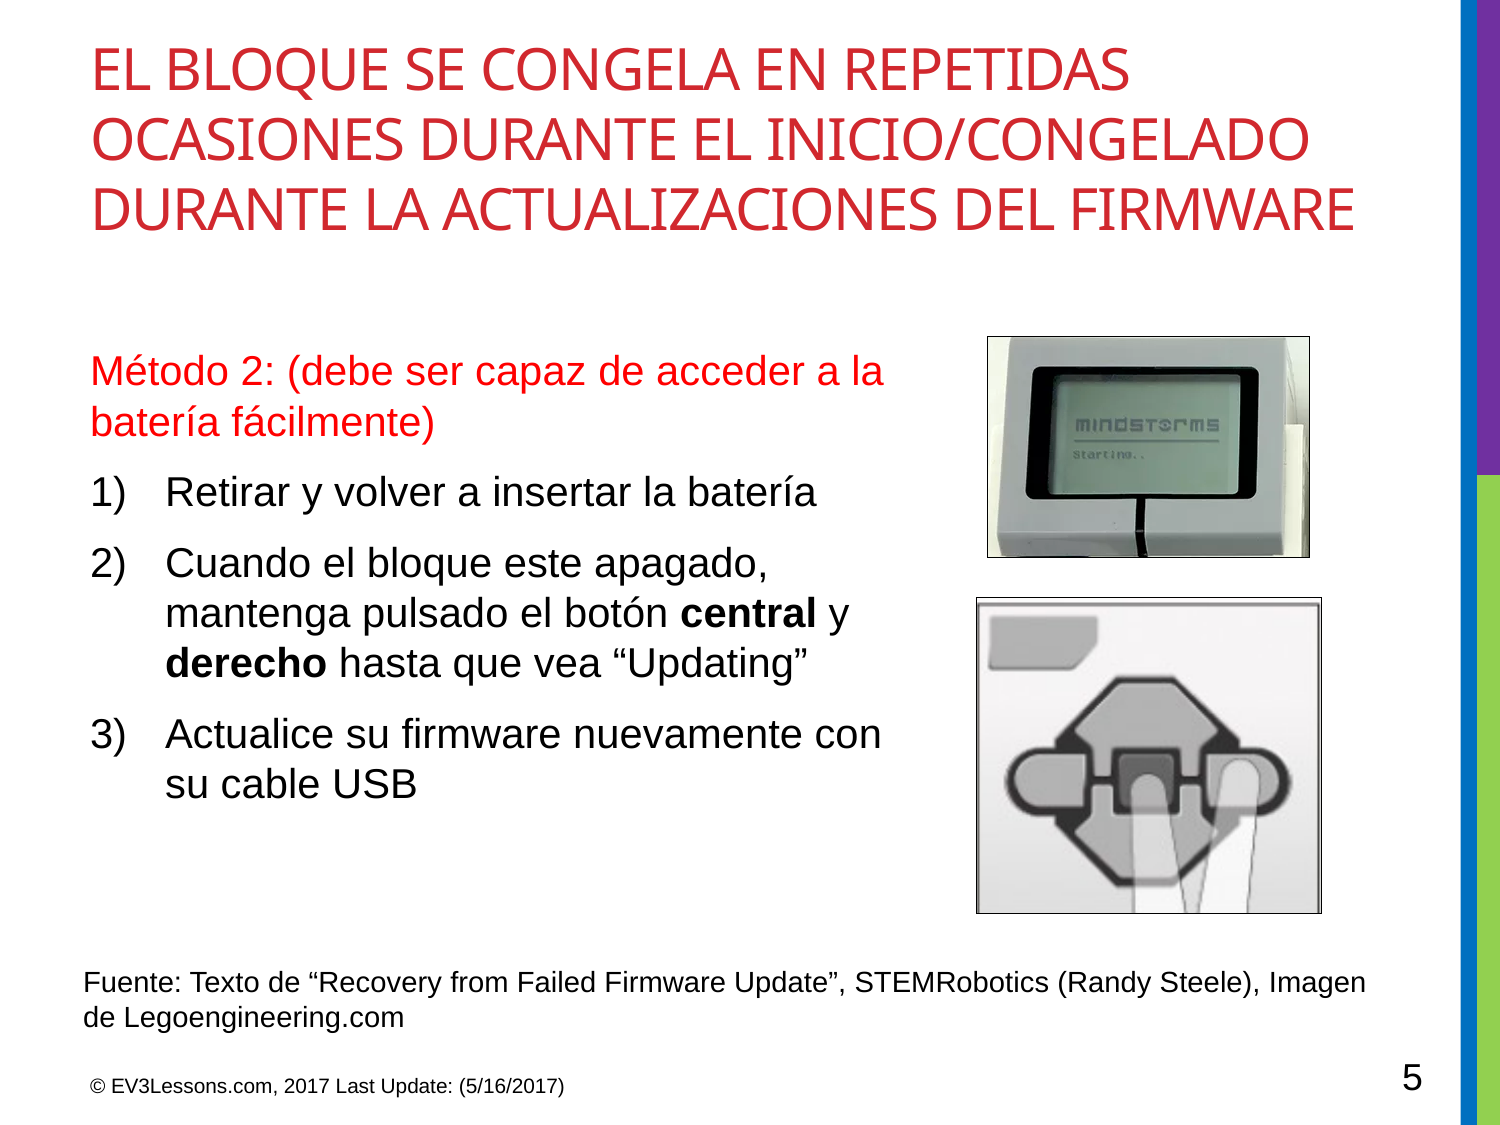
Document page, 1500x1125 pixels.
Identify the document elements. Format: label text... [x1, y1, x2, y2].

picture [975, 597, 1323, 915]
picture [987, 336, 1311, 558]
slide_number 5 [1387, 1045, 1491, 1106]
list Método 2: (debe ser capaz de acceder a la batería fácilmente) Retirar y volver a insertar la batería Cuando el bloque este apagado, mantenga pulsado el botón central y derecho hasta que vea “Updating” Actualice su firmware nuevamente con su cable USB [75, 336, 933, 891]
text_box Fuente: Texto de “Recovery from Failed Firmware Update”, STEMRobotics (Randy Steele), Imagen de Legoengineering.com [68, 956, 1390, 1087]
title El bloque se congela en repetidas ocasiones durante el Inicio/congelado durante la actualizaciones del Firmware [75, 25, 1428, 250]
footer © EV3Lessons.com, 2017 Last Update: (5/16/2017) [75, 1087, 638, 1112]
